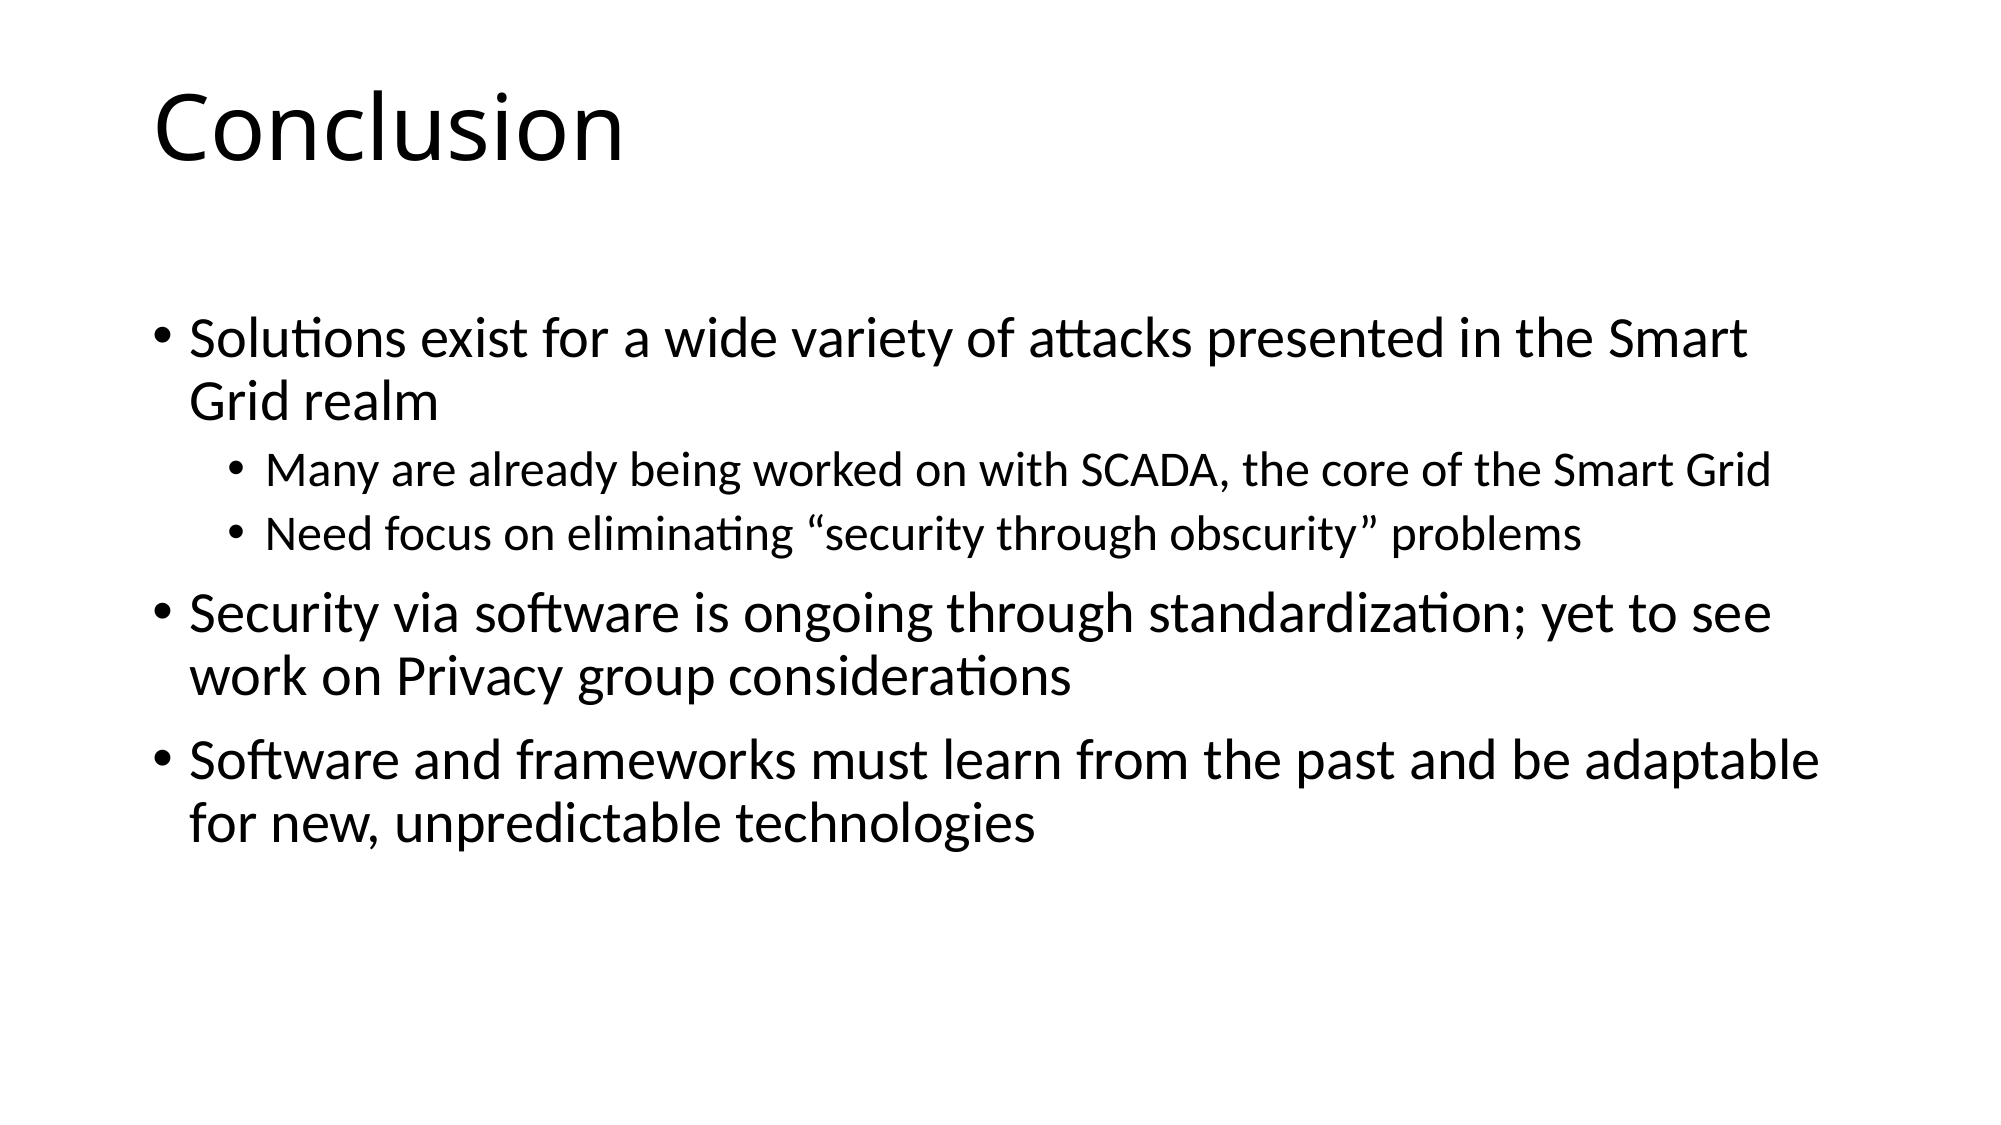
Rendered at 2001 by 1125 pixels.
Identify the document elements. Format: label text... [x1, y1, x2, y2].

list Solutions exist for a wide variety of attacks presented in the Smart Grid realm Many are already being worked on with SCADA, the core of the Smart Grid Need focus on eliminating “security through obscurity” problems Security via software is ongoing through standardization; yet to see work on Privacy group considerations Software and frameworks must learn from the past and be adaptable for new, unpredictable technologies [137, 299, 1863, 1014]
title Conclusion [137, 22, 1863, 240]
